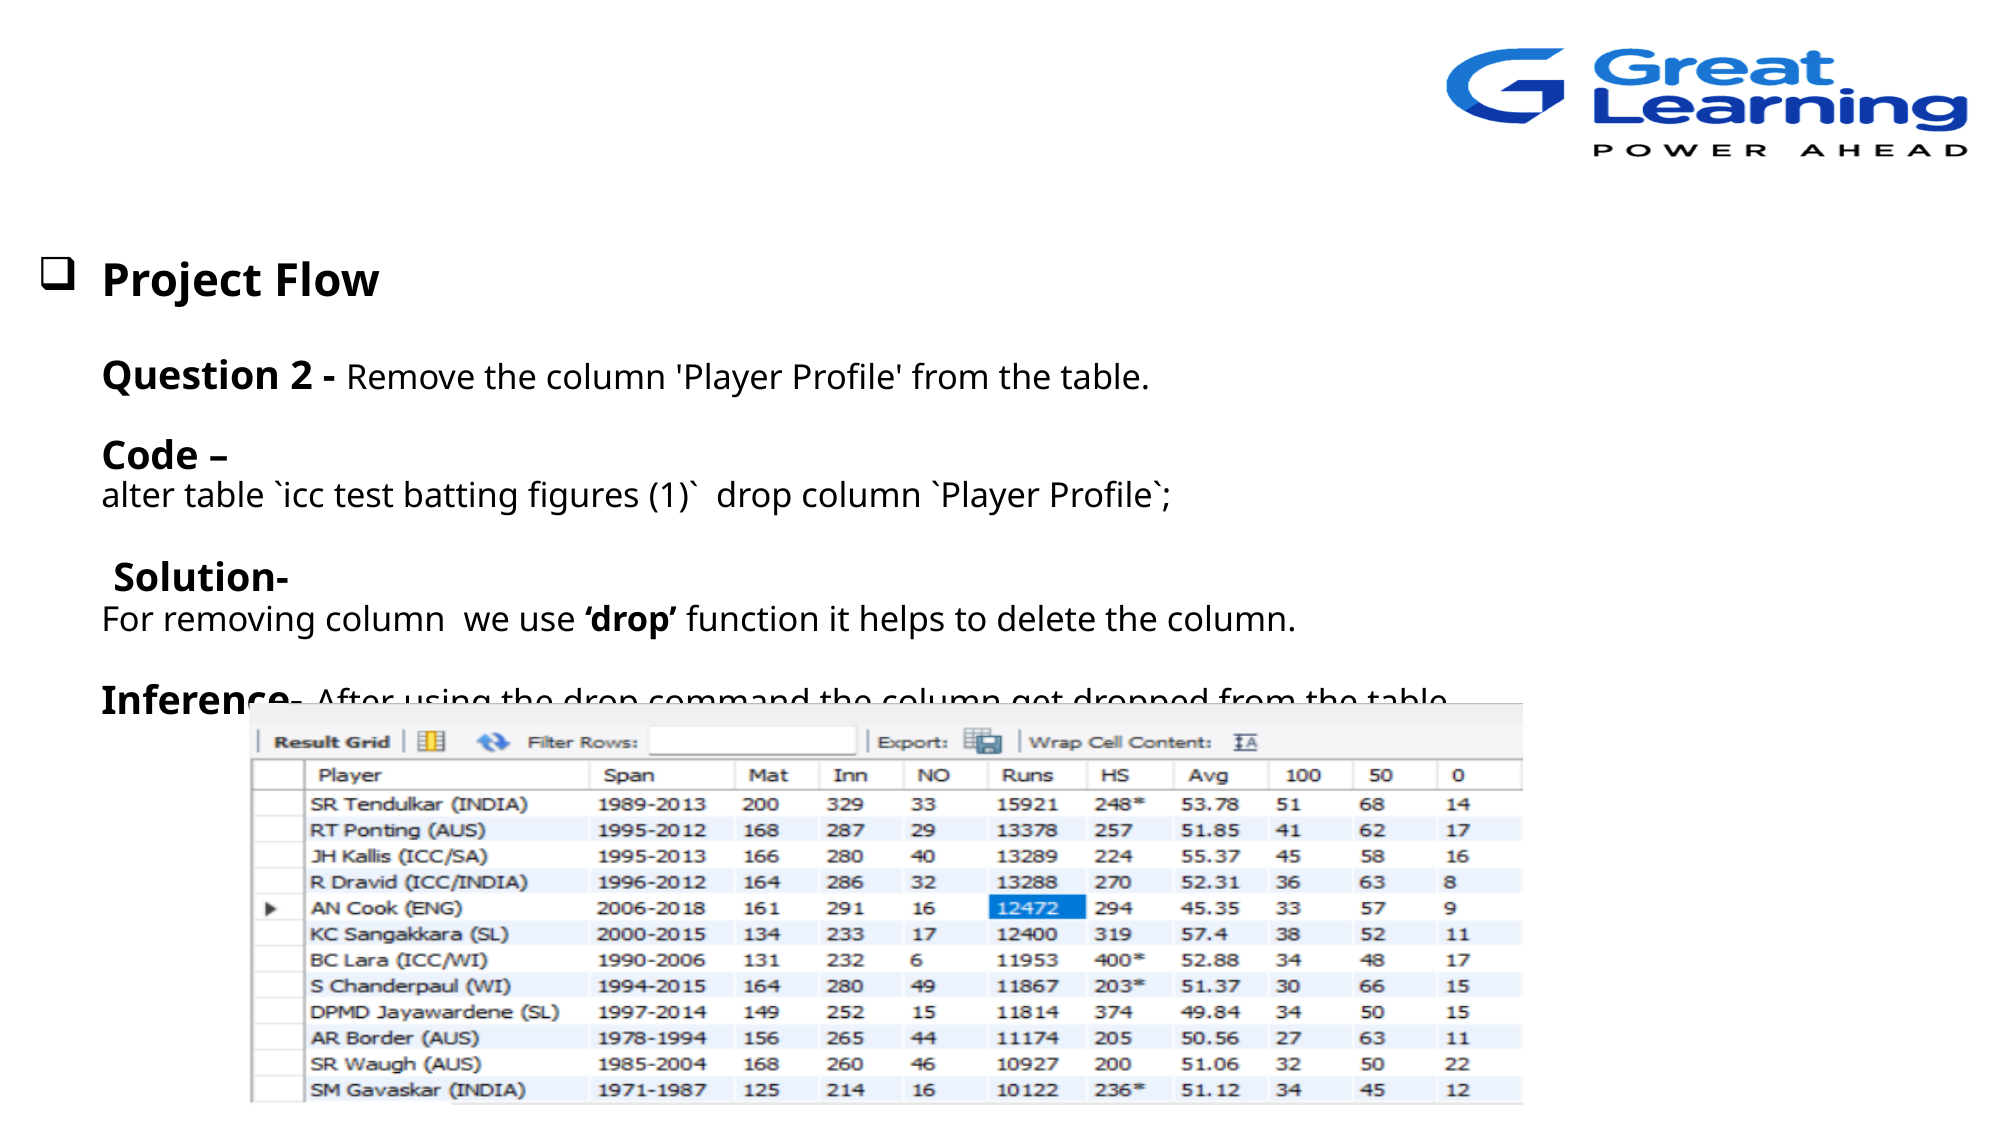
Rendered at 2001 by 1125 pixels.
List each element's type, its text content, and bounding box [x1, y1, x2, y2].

title Project Flow Question 2 - Remove the column 'Player Profile' from the table. Code – alter table `icc test batting figures (1)` drop column `Player Profile`; Solution- For removing column we use ‘drop’ function it helps to delete the column. Inference- After using the drop command the column get dropped from the table. [22, 247, 1863, 1125]
picture [1442, 47, 1970, 158]
picture [249, 703, 1524, 1105]
